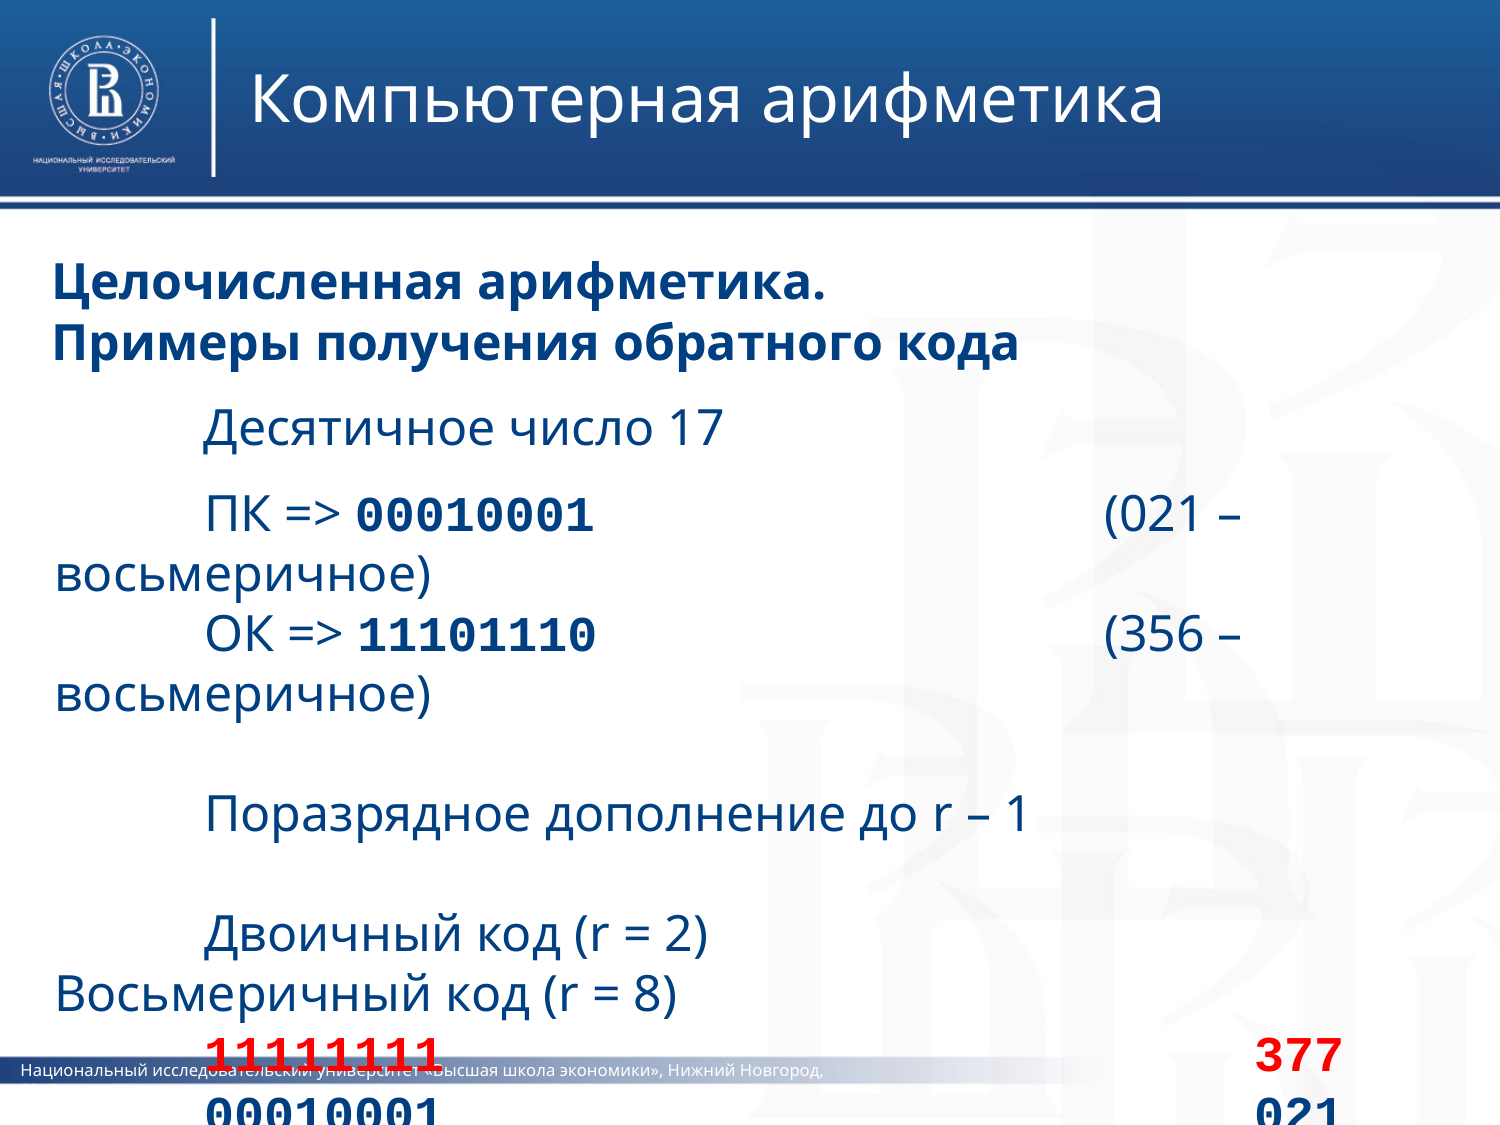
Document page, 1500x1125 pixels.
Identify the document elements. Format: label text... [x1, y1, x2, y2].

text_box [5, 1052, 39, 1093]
text_box Компьютерная арифметика [234, 18, 1461, 172]
text_box Десятичное число 17 [39, 388, 1464, 464]
picture [0, 0, 1500, 1125]
text_box ПК => 00010001 (021 – восьмеричное) ОК => 11101110 (356 – восьмеричное) Поразрядное дополнение до r – 1 Двоичный код (r = 2) Восьмеричный код (r = 8) 11111111 377 00010001 021 11101110 356 [39, 473, 1464, 1125]
text_box Целочисленная арифметика. Примеры получения обратного кода [36, 242, 1461, 378]
